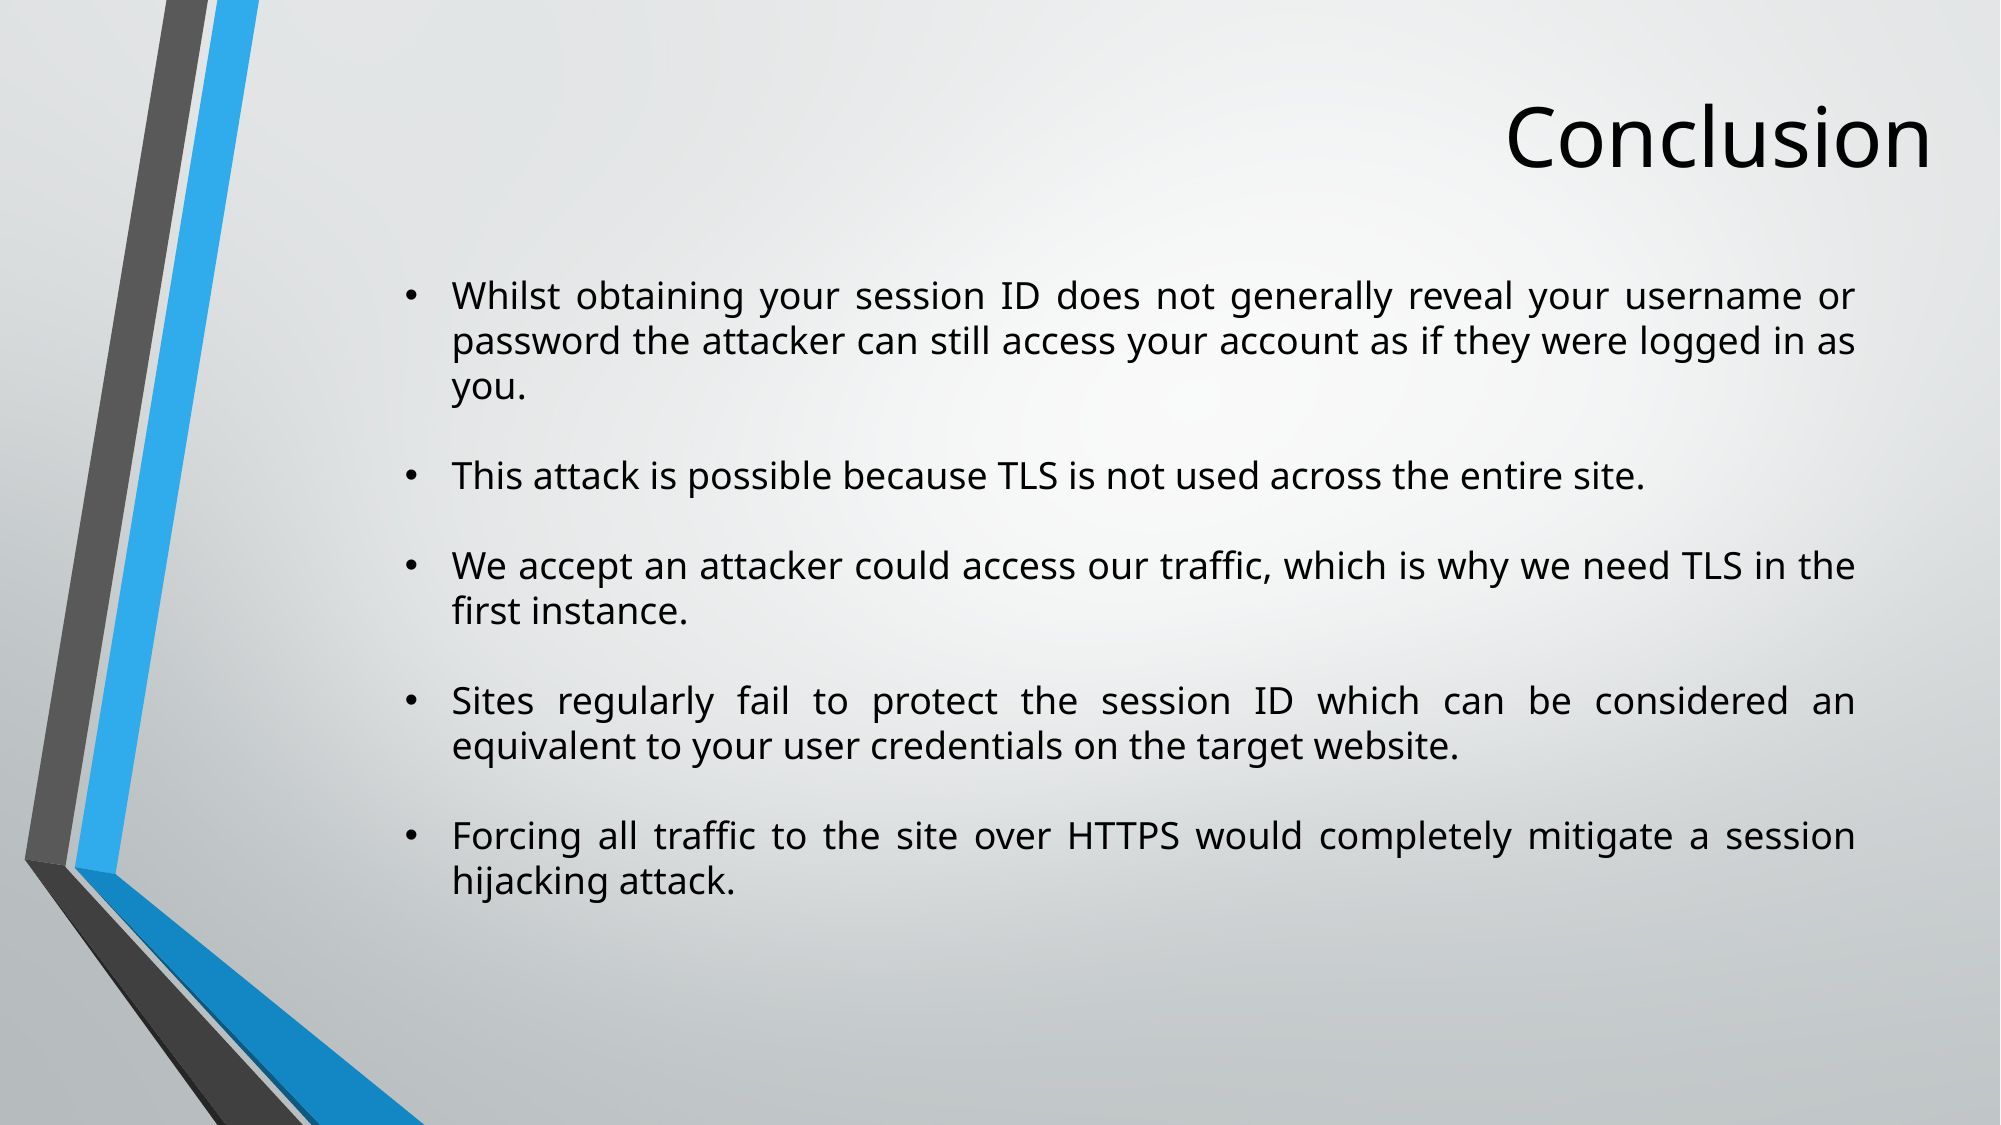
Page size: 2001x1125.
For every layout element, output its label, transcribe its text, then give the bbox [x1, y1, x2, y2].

text_box Conclusion [1489, 76, 1970, 192]
text_box Whilst obtaining your session ID does not generally reveal your username or password the attacker can still access your account as if they were logged in as you. This attack is possible because TLS is not used across the entire site. We accept an attacker could access our traffic, which is why we need TLS in the first instance. Sites regularly fail to protect the session ID which can be considered an equivalent to your user credentials on the target website. Forcing all traffic to the site over HTTPS would completely mitigate a session hijacking attack. [390, 264, 1873, 910]
